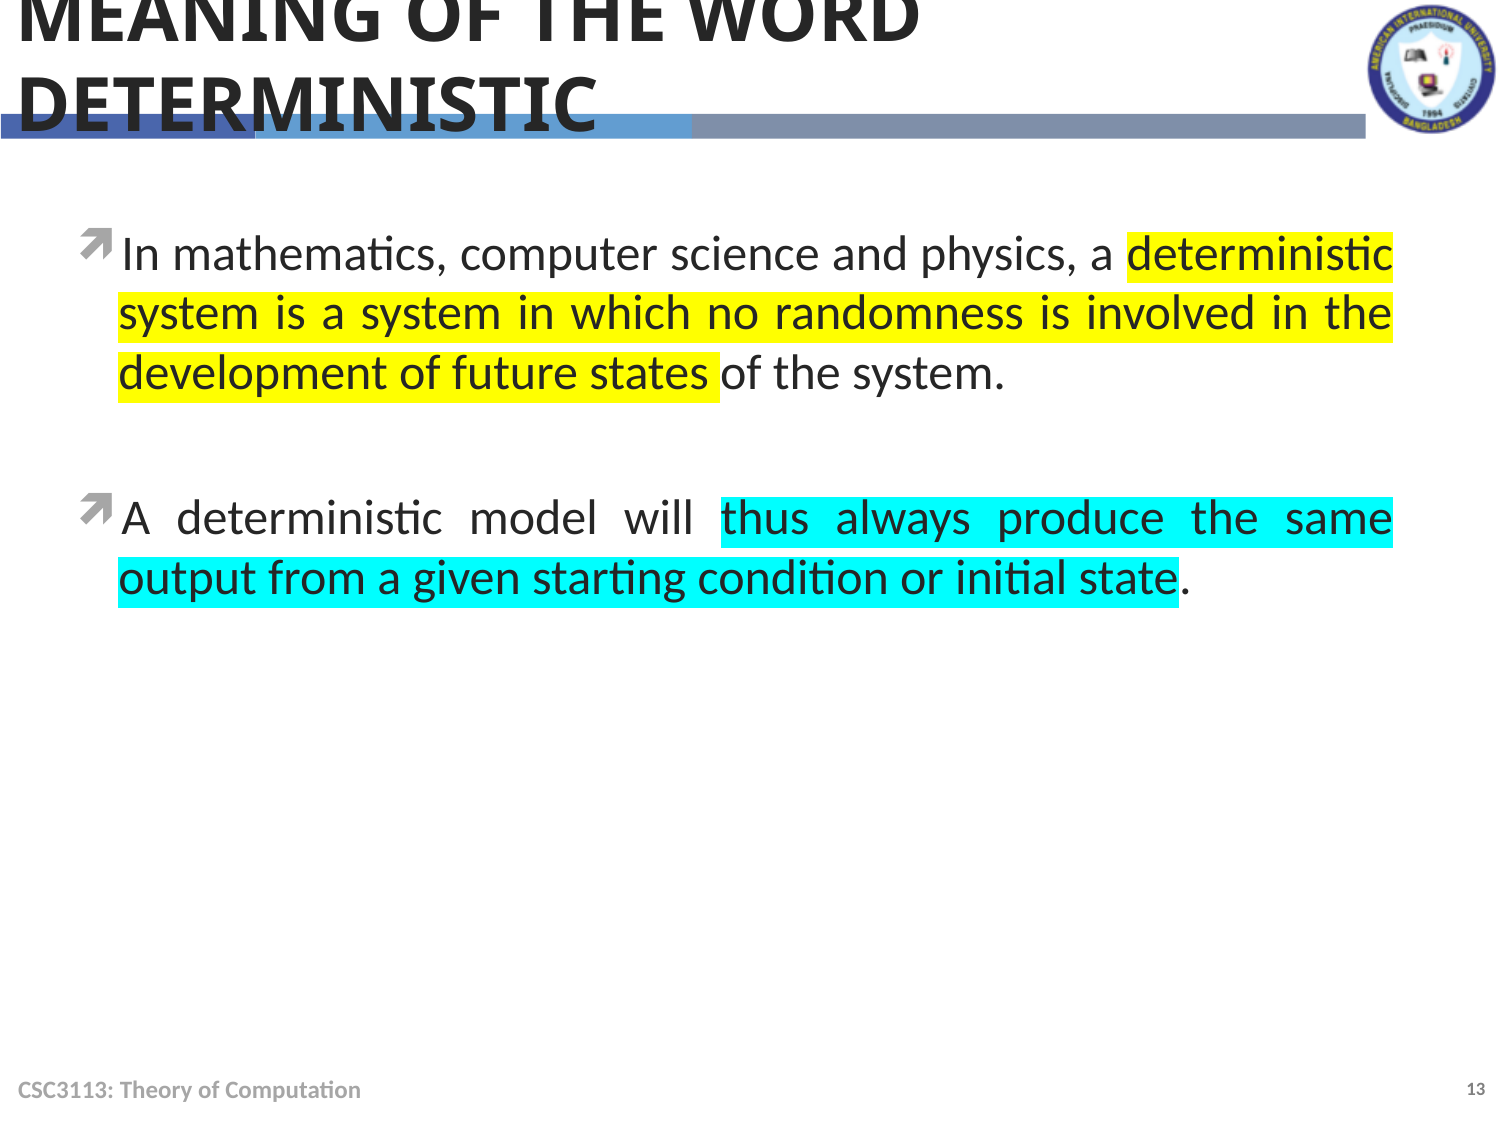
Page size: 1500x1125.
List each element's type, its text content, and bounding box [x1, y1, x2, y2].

list In mathematics, computer science and physics, a deterministic system is a system in which no randomness is involved in the development of future states of the system. A deterministic model will thus always produce the same output from a given starting condition or initial state. [61, 212, 1409, 753]
footer CSC3113: Theory of Computation [3, 1058, 1008, 1119]
list Meaning of the word deterministic [0, 0, 1366, 114]
picture [1365, 2, 1499, 137]
